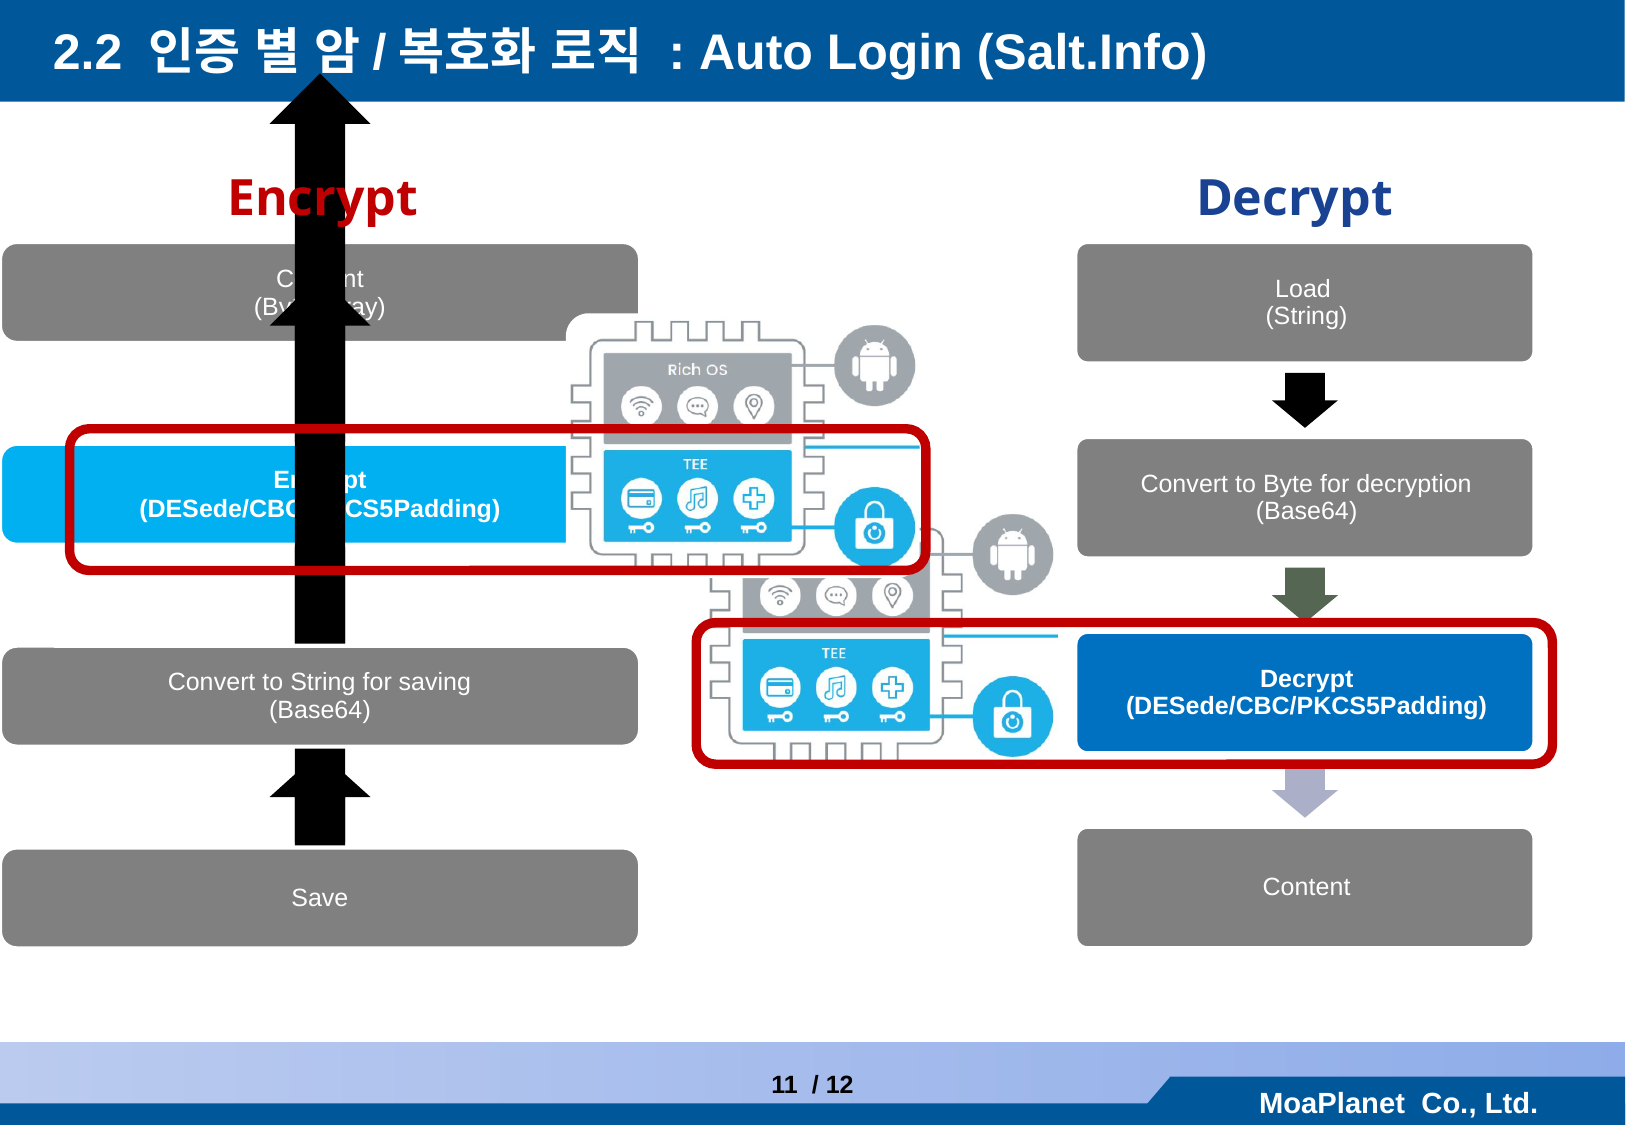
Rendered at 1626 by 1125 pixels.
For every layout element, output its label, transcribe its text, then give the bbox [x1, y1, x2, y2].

text_box Decrypt [1181, 157, 1408, 233]
text_box 2.2 인증 별 암/복호화 로직 : Auto Login (Salt.Info) [38, 8, 1621, 91]
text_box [984, 241, 1625, 949]
text_box Encrypt [212, 157, 434, 233]
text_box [0, 241, 641, 949]
slide_number 10 / 12 [0, 1060, 1625, 1112]
picture [565, 313, 984, 768]
